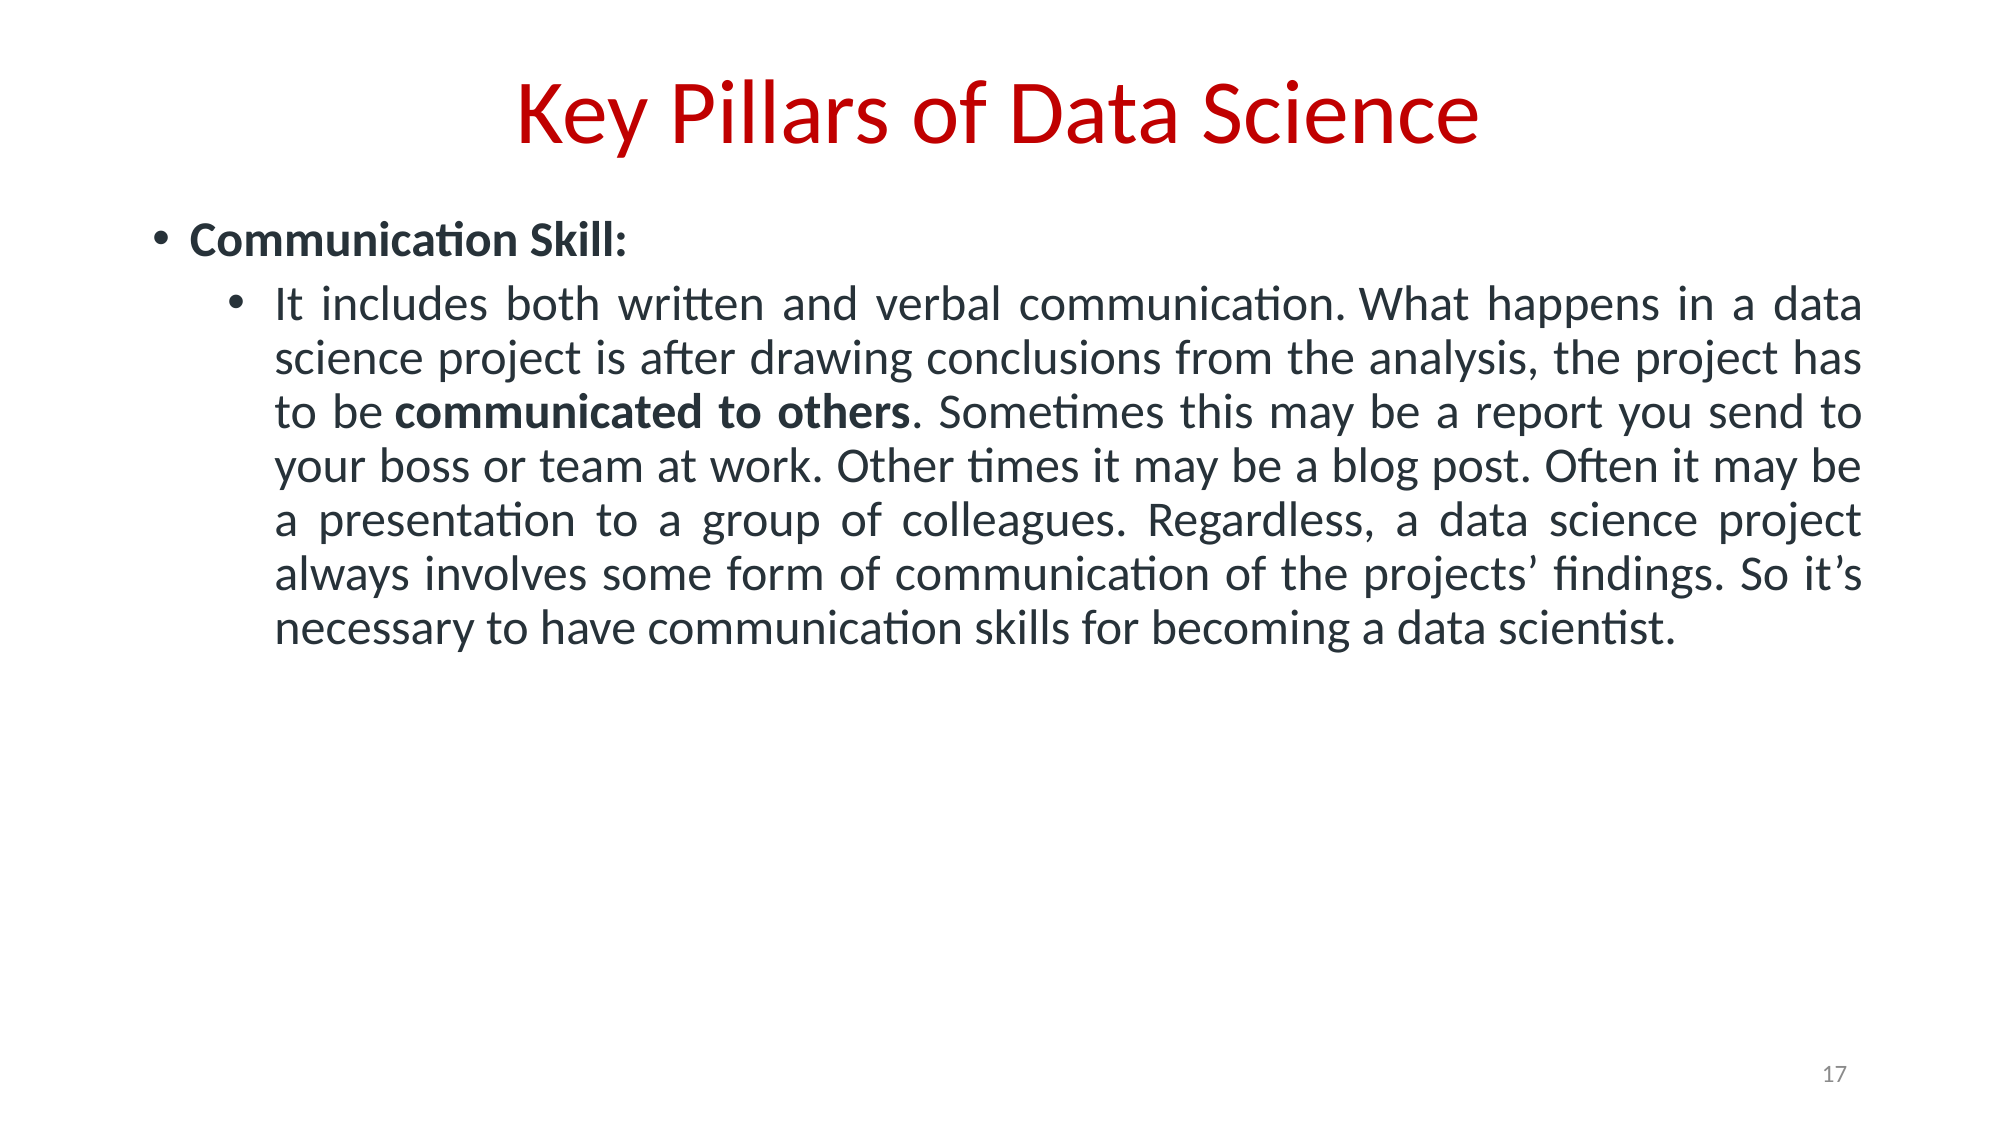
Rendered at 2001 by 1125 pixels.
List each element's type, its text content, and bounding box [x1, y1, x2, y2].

list Communication Skill: It includes both written and verbal communication. What happens in a data science project is after drawing conclusions from the analysis, the project has to be communicated to others. Sometimes this may be a report you send to your boss or team at work. Other times it may be a blog post. Often it may be a presentation to a group of colleagues. Regardless, a data science project always involves some form of communication of the projects’ findings. So it’s necessary to have communication skills for becoming a data scientist. [137, 205, 1879, 1089]
title Key Pillars of Data Science [137, 59, 1863, 205]
slide_number 17 [1412, 1042, 1863, 1103]
